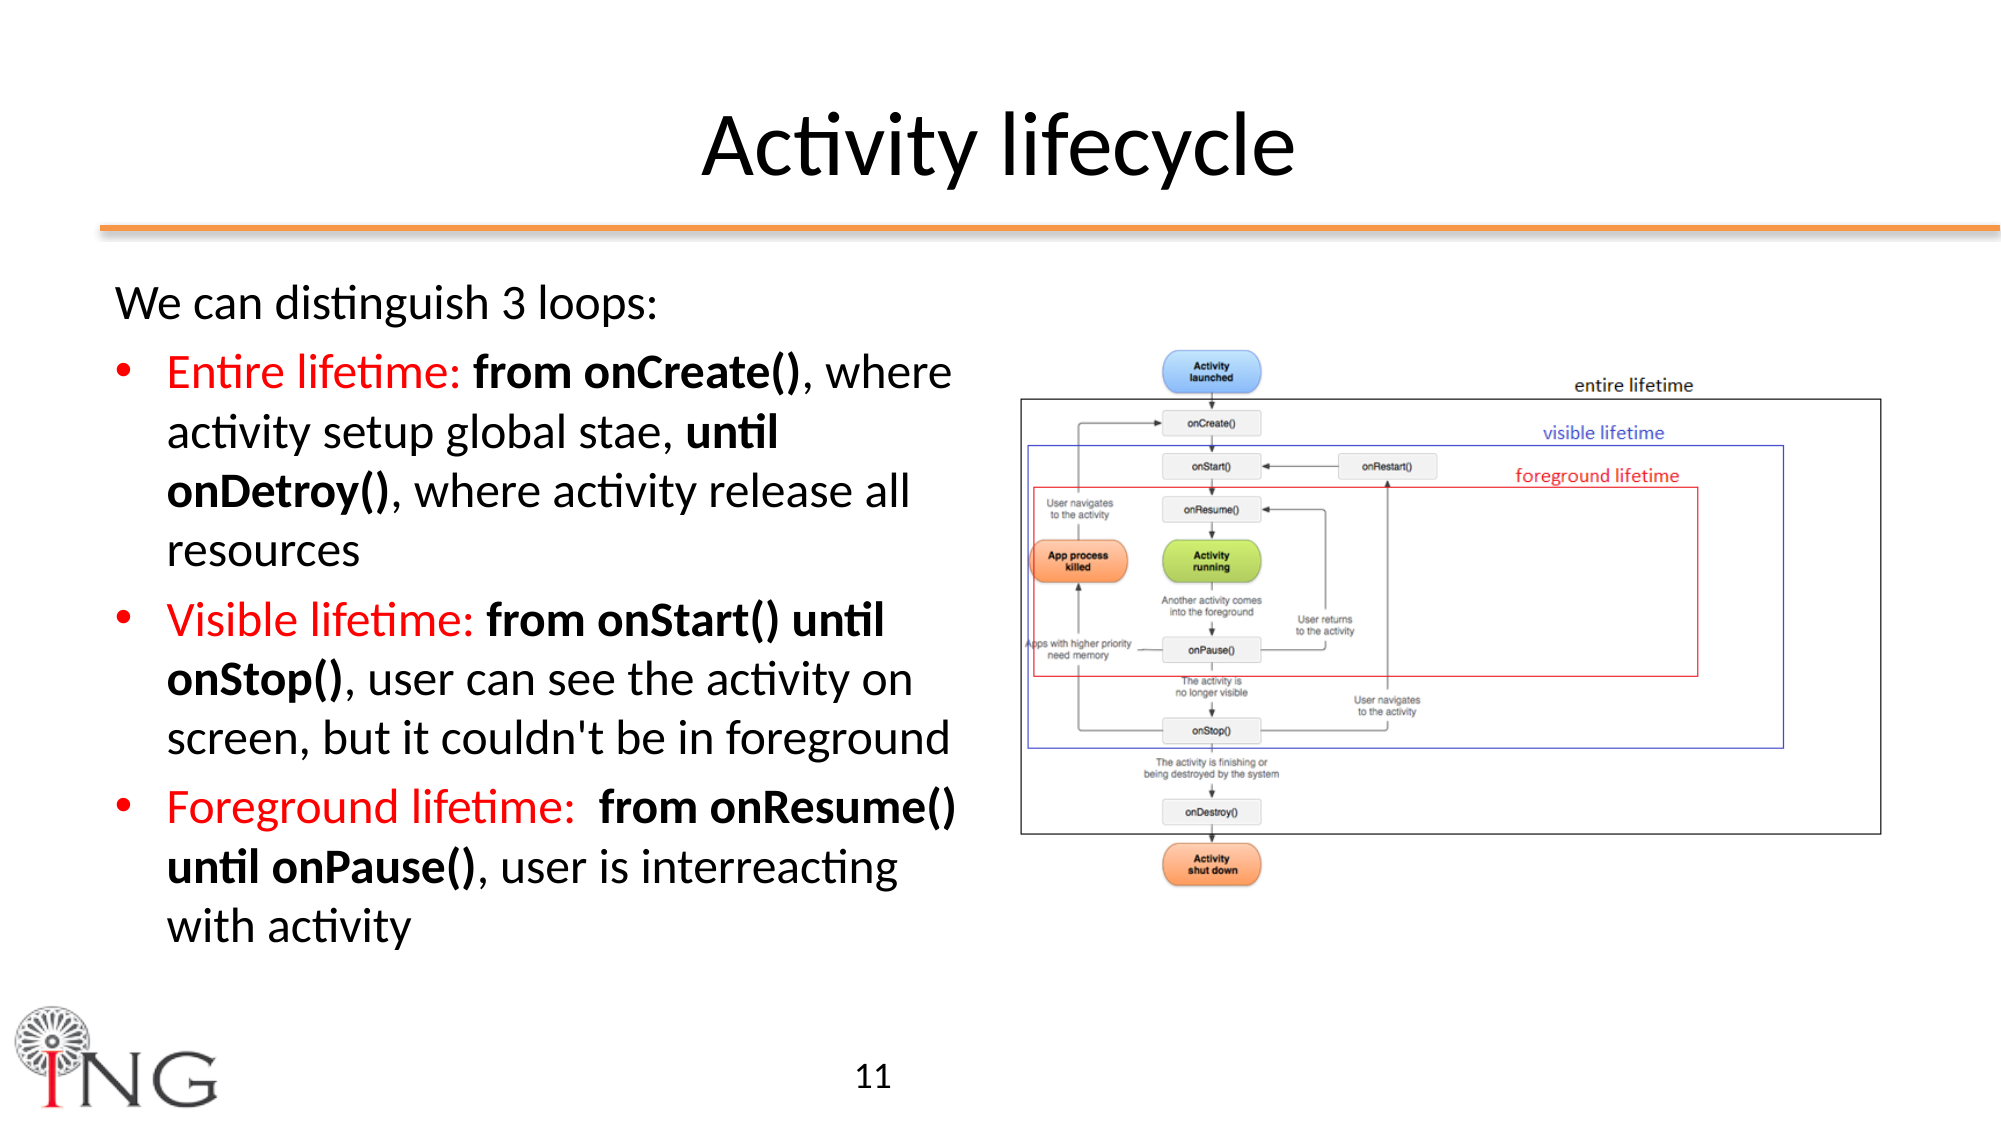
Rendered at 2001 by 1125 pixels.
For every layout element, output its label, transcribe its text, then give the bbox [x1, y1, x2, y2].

list We can distinguish 3 loops: Entire lifetime: from onCreate(), where activity setup global stae, until onDetroy(), where activity release all resources Visible lifetime: from onStart() until onStop(), user can see the activity on screen, but it couldn't be in foreground Foreground lifetime: from onResume() until onPause(), user is interreacting with activity [99, 262, 984, 1005]
slide_number 11 [839, 1043, 1900, 1104]
title Activity lifecycle [99, 45, 1900, 233]
picture [0, 987, 244, 1125]
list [1016, 343, 1901, 924]
